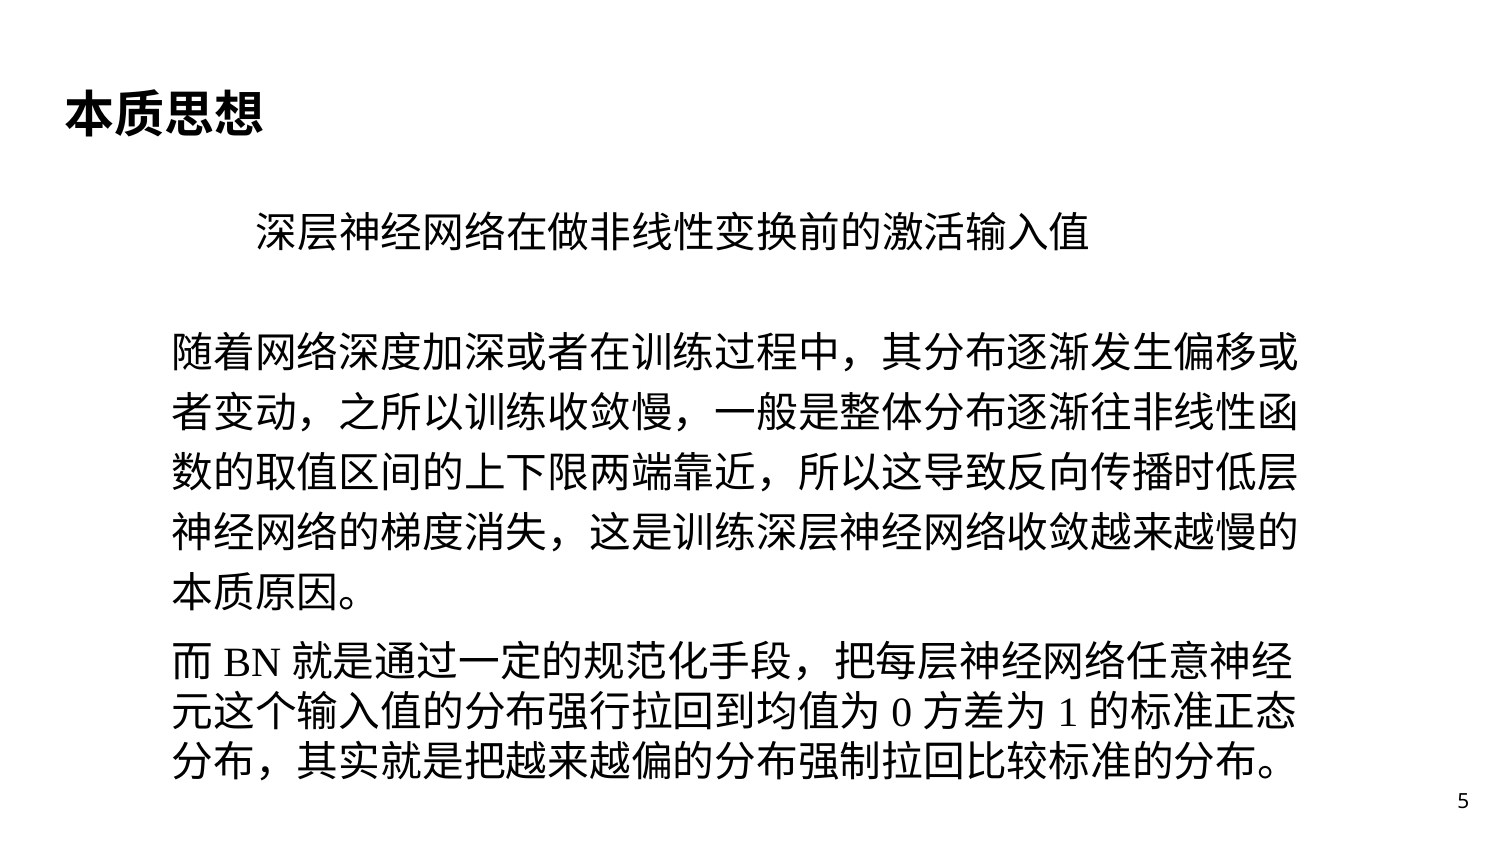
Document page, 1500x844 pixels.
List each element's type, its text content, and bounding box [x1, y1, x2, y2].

title 本质思想 [49, 67, 1448, 173]
slide_number 5 [1394, 769, 1484, 834]
text_box 而BN就是通过一定的规范化手段，把每层神经网络任意神经元这个输入值的分布强行拉回到均值为0方差为1的标准正态分布，其实就是把越来越偏的分布强制拉回比较标准的分布。 [156, 627, 1335, 793]
